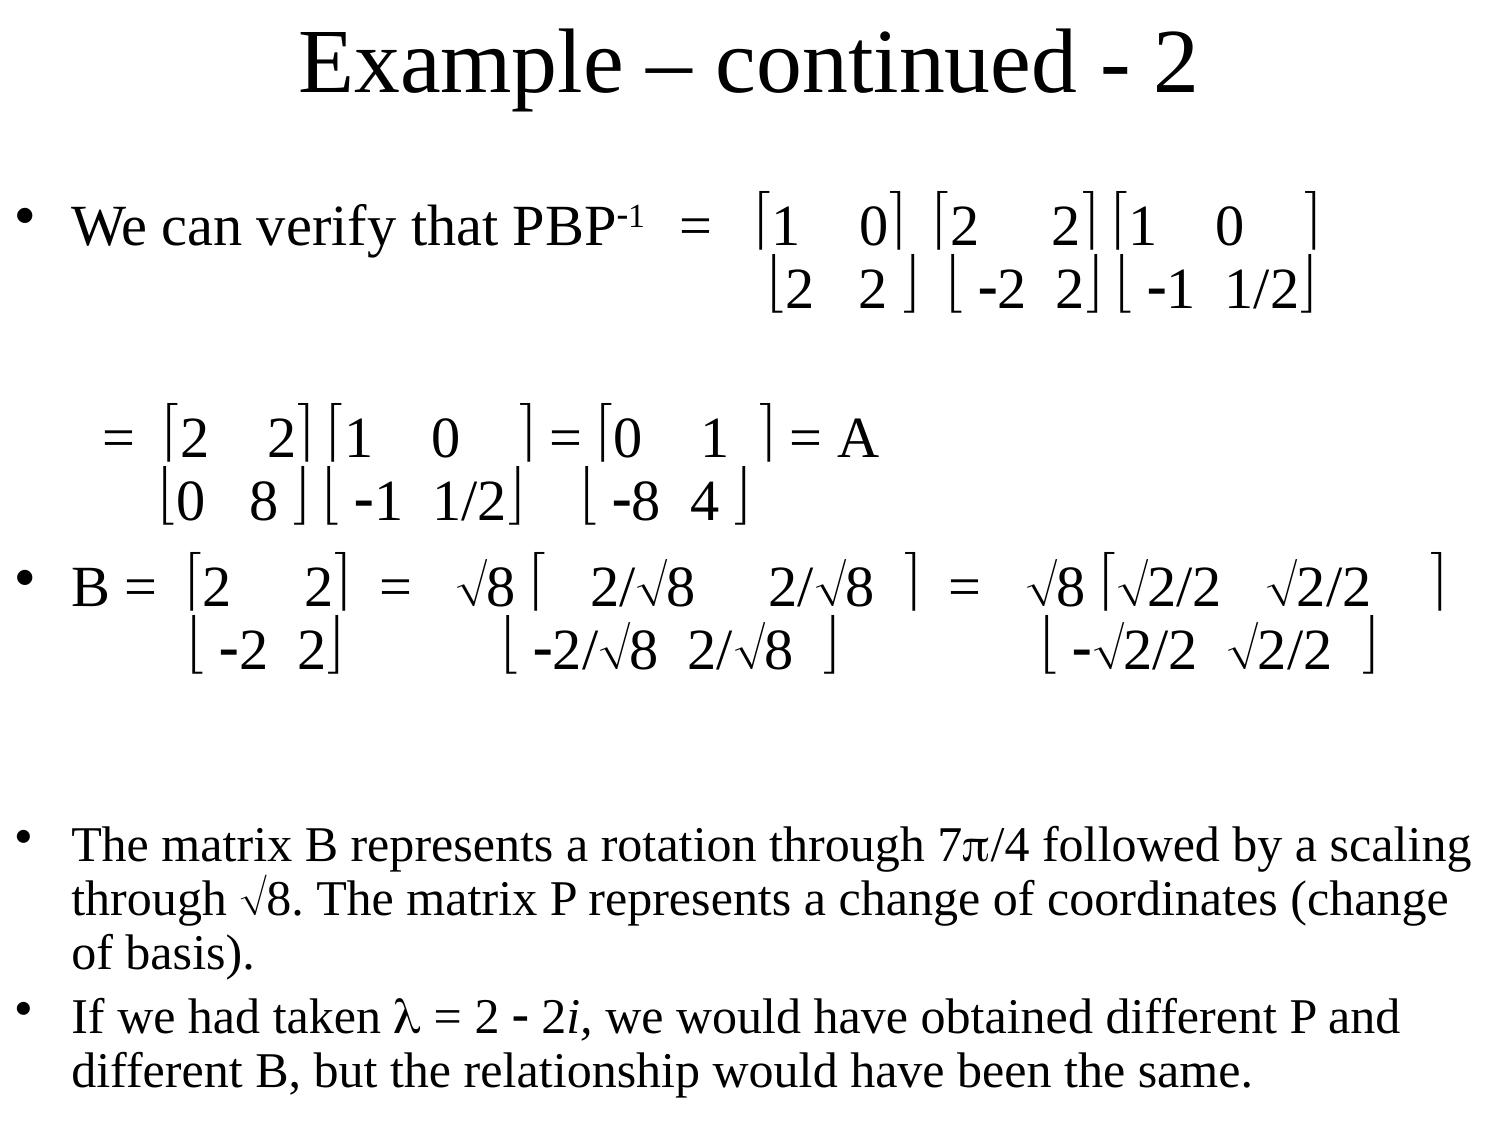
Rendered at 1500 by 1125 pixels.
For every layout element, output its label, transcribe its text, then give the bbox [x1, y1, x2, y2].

title Example – continued - 2 [112, 0, 1388, 113]
list We can verify that PBP1 = 1 0 2 2 1 0  2 2   2 2  1 1/2 = 2 2 1 0  = 0 1  = A 0 8   1 1/2  8 4  B = 2 2 = 8  2/8 2/8  = 8 2/2 2/2   2 2  2/8 2/8   2/2 2/2  The matrix B represents a rotation through 7/4 followed by a scaling through 8. The matrix P represents a change of coordinates (change of basis). If we had taken  = 2  2i, we would have obtained different P and different B, but the relationship would have been the same. [0, 187, 1500, 1088]
